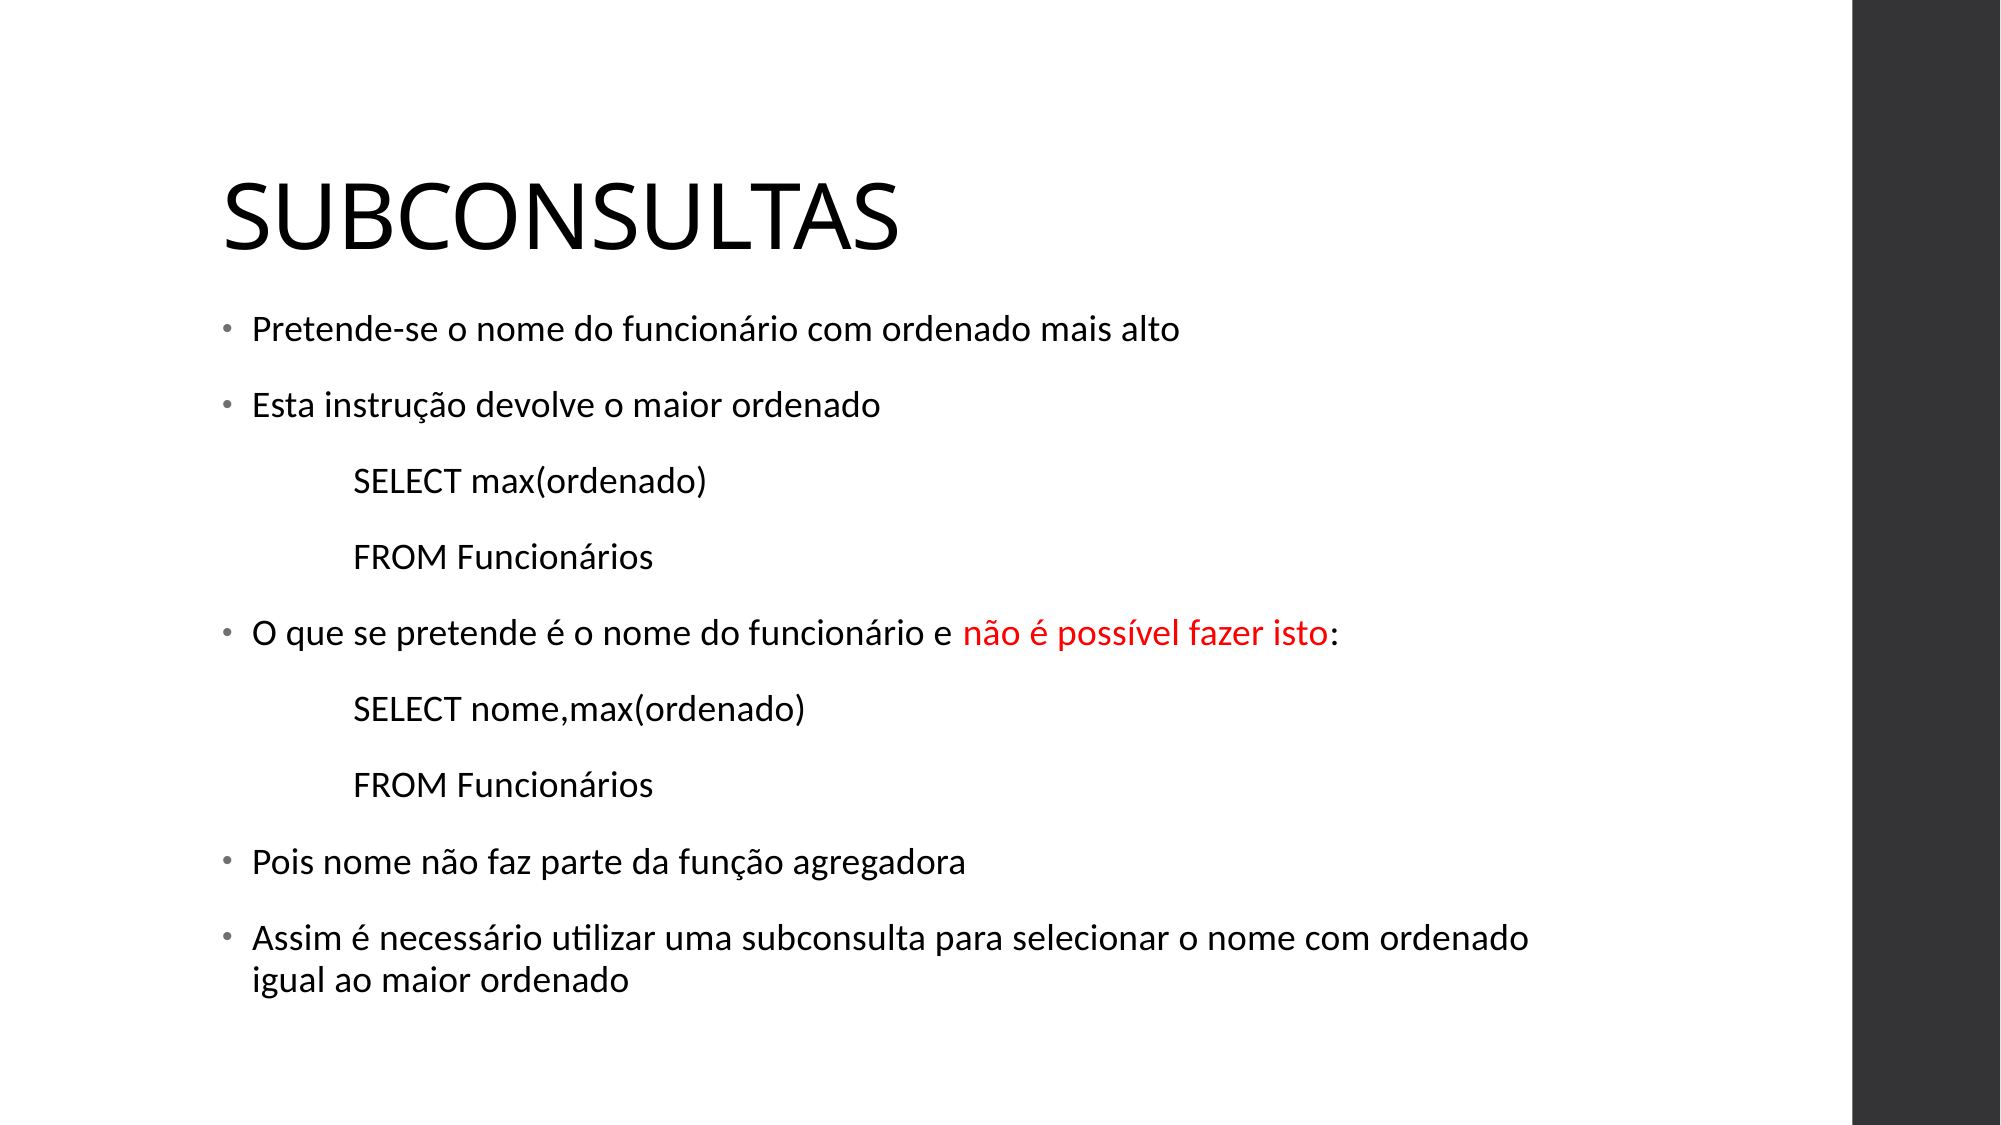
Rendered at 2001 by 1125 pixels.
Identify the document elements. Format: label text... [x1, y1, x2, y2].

list Pretende-se o nome do funcionário com ordenado mais alto Esta instrução devolve o maior ordenado SELECT max(ordenado) FROM Funcionários O que se pretende é o nome do funcionário e não é possível fazer isto: SELECT nome,max(ordenado) FROM Funcionários Pois nome não faz parte da função agregadora Assim é necessário utilizar uma subconsulta para selecionar o nome com ordenado igual ao maior ordenado [206, 299, 1617, 1014]
title SUBCONSULTAS [206, 60, 1797, 278]
